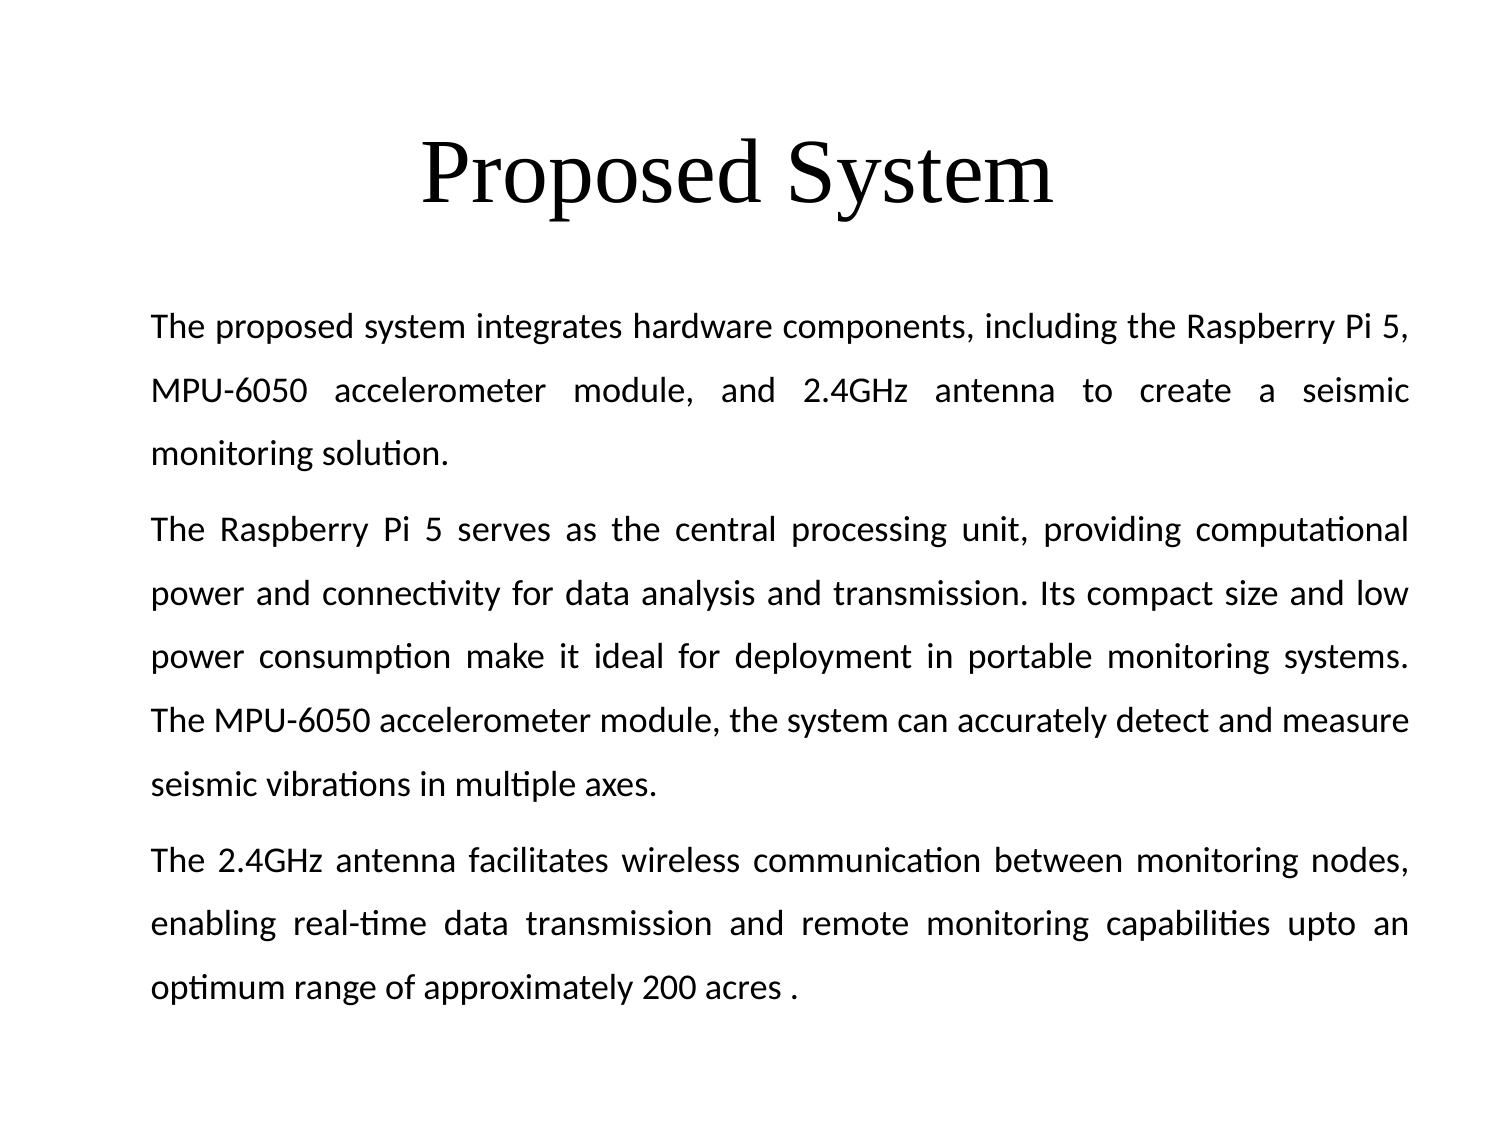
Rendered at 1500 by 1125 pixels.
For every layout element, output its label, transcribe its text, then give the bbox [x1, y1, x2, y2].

title Proposed System [75, 45, 1425, 233]
list The proposed system integrates hardware components, including the Raspberry Pi 5, MPU-6050 accelerometer module, and 2.4GHz antenna to create a seismic monitoring solution. The Raspberry Pi 5 serves as the central processing unit, providing computational power and connectivity for data analysis and transmission. Its compact size and low power consumption make it ideal for deployment in portable monitoring systems. The MPU-6050 accelerometer module, the system can accurately detect and measure seismic vibrations in multiple axes. The 2.4GHz antenna facilitates wireless communication between monitoring nodes, enabling real-time data transmission and remote monitoring capabilities upto an optimum range of approximately 200 acres . [75, 295, 1425, 1038]
